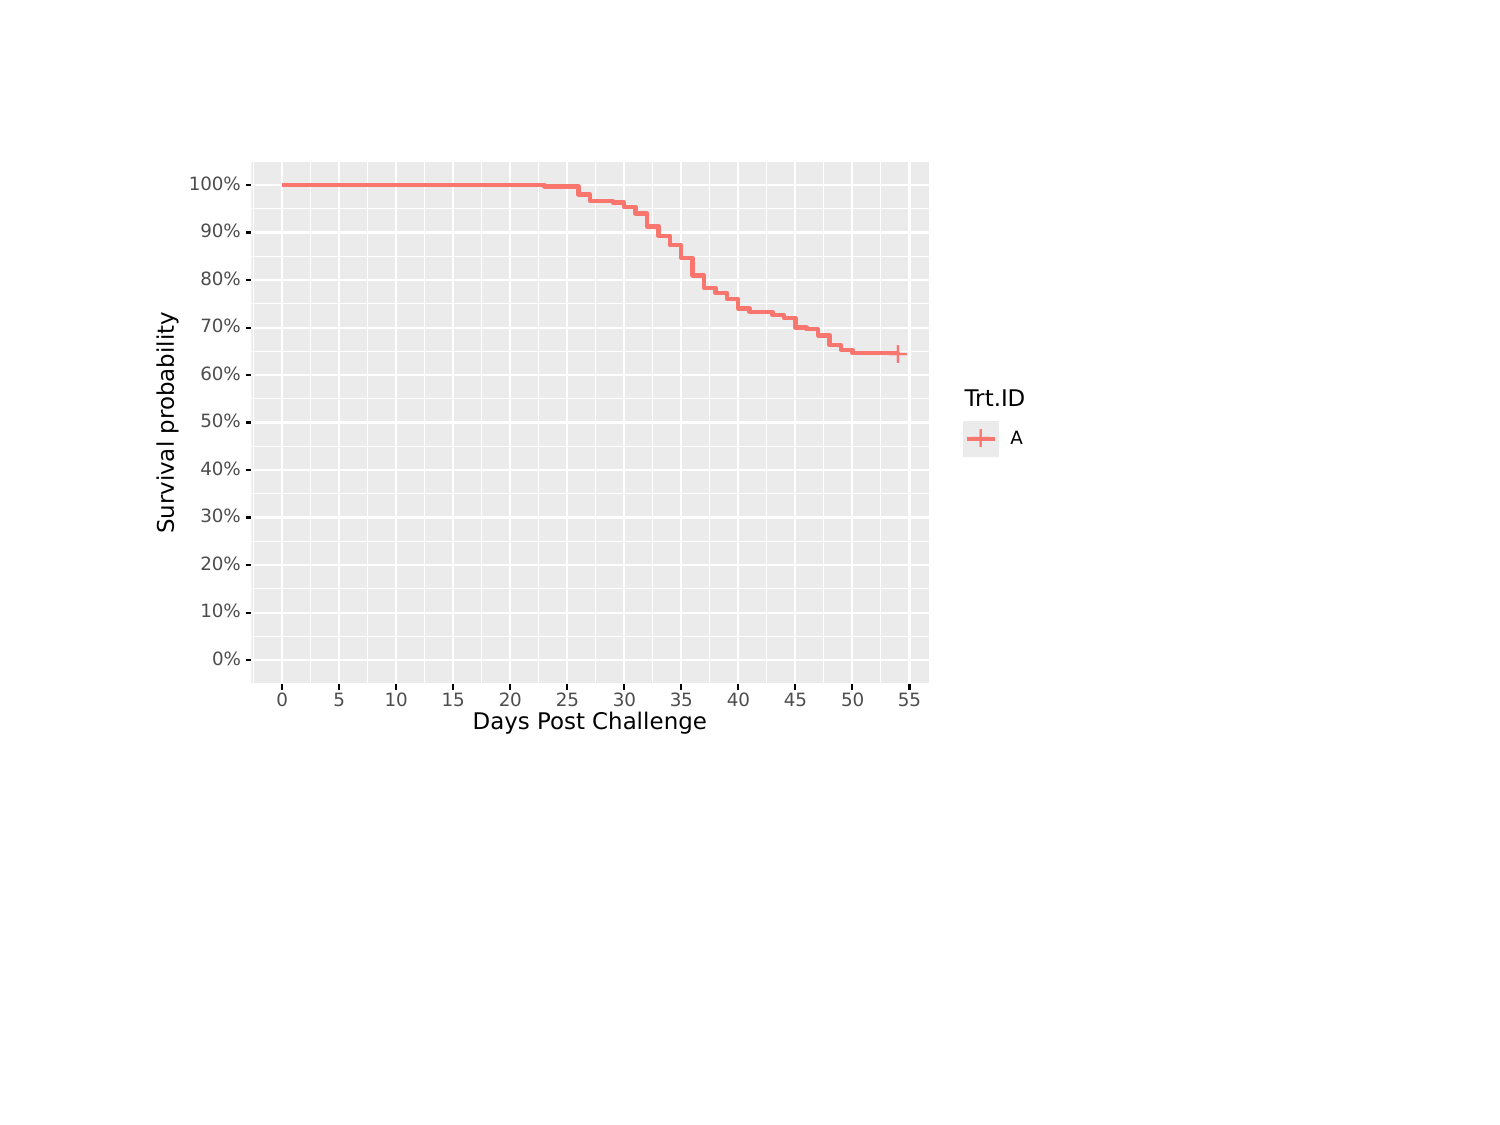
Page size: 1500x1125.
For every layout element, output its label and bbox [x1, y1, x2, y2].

text_box [149, 149, 1051, 751]
